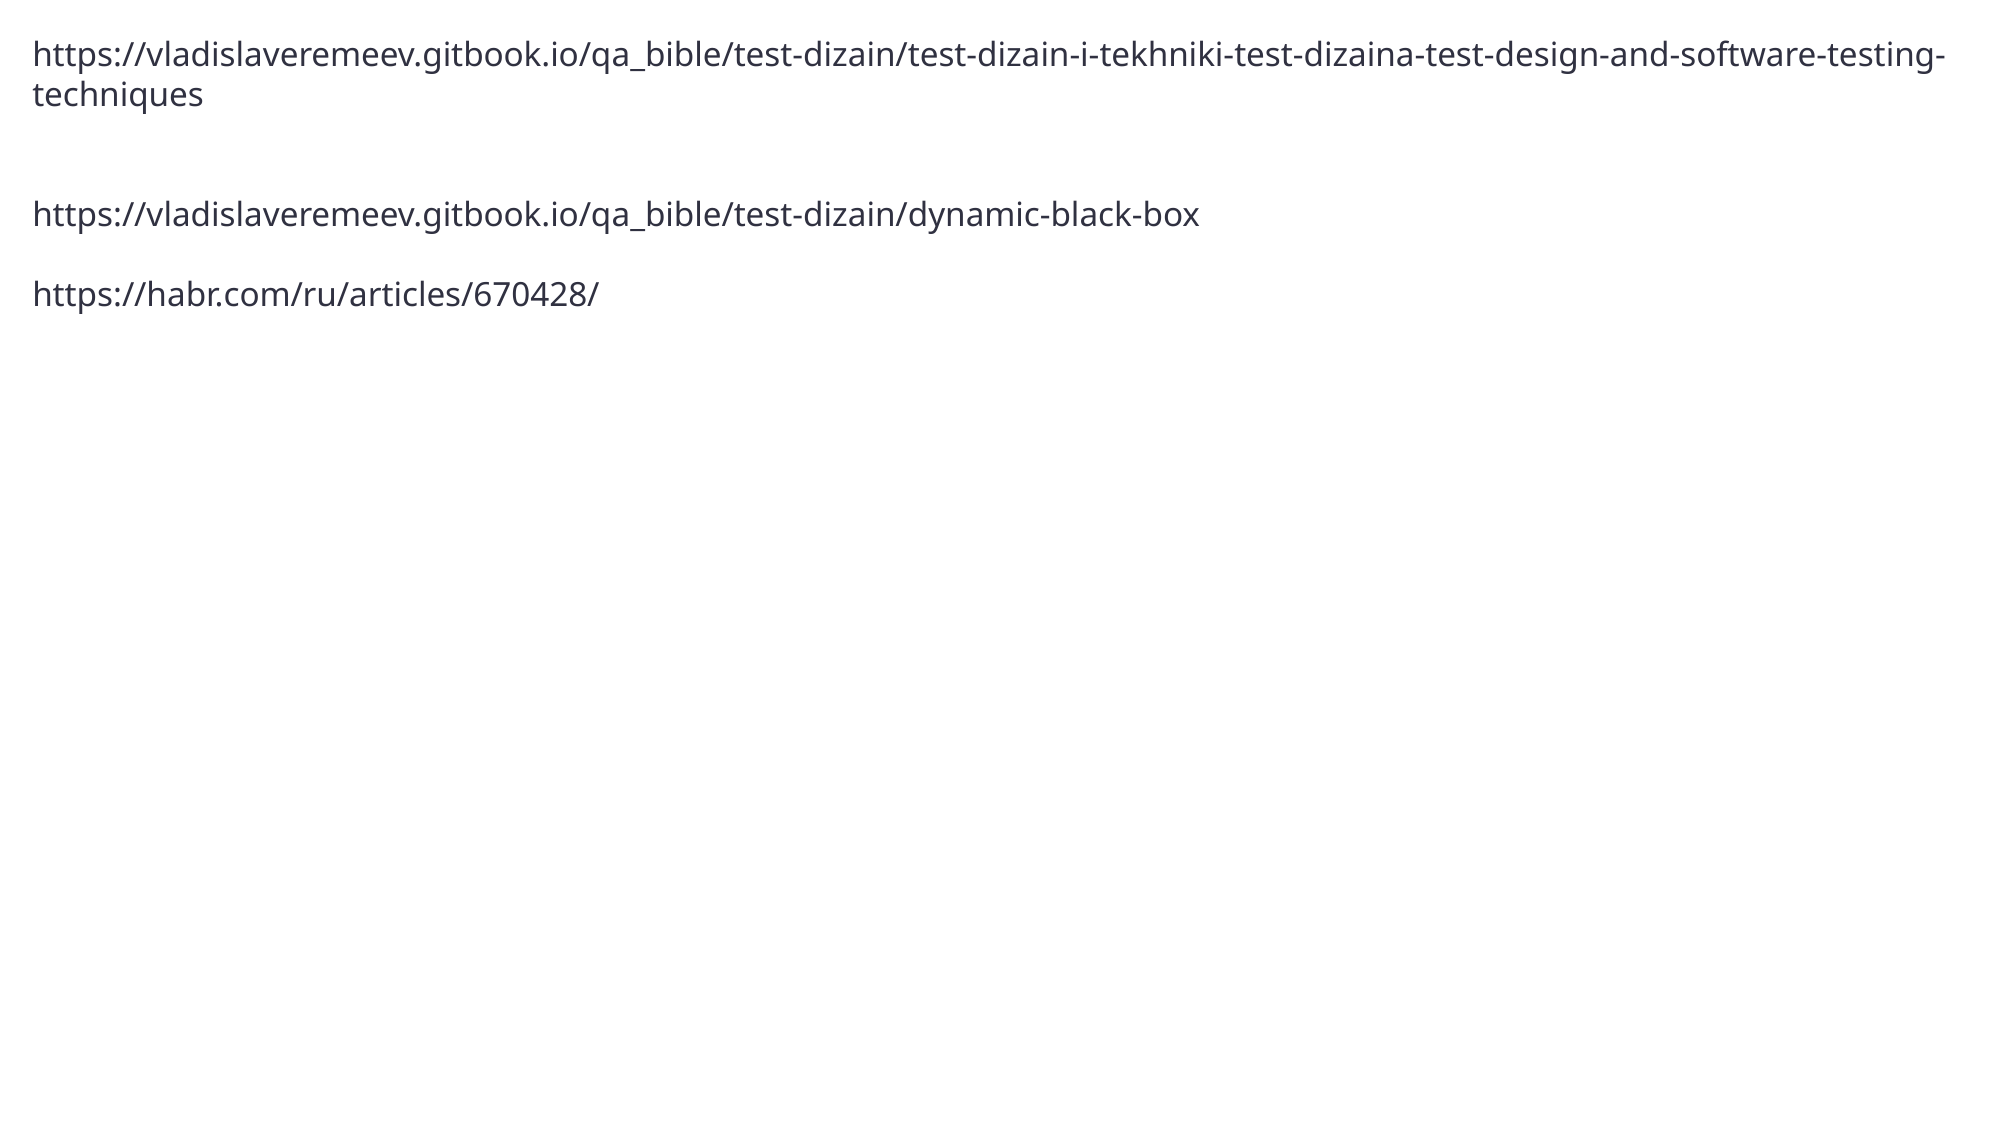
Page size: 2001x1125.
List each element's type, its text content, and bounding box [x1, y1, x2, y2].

text_box https://vladislaveremeev.gitbook.io/qa_bible/test-dizain/test-dizain-i-tekhniki-test-dizaina-test-design-and-software-testing-techniques https://vladislaveremeev.gitbook.io/qa_bible/test-dizain/dynamic-black-box https://habr.com/ru/articles/670428/ [17, 25, 1984, 400]
